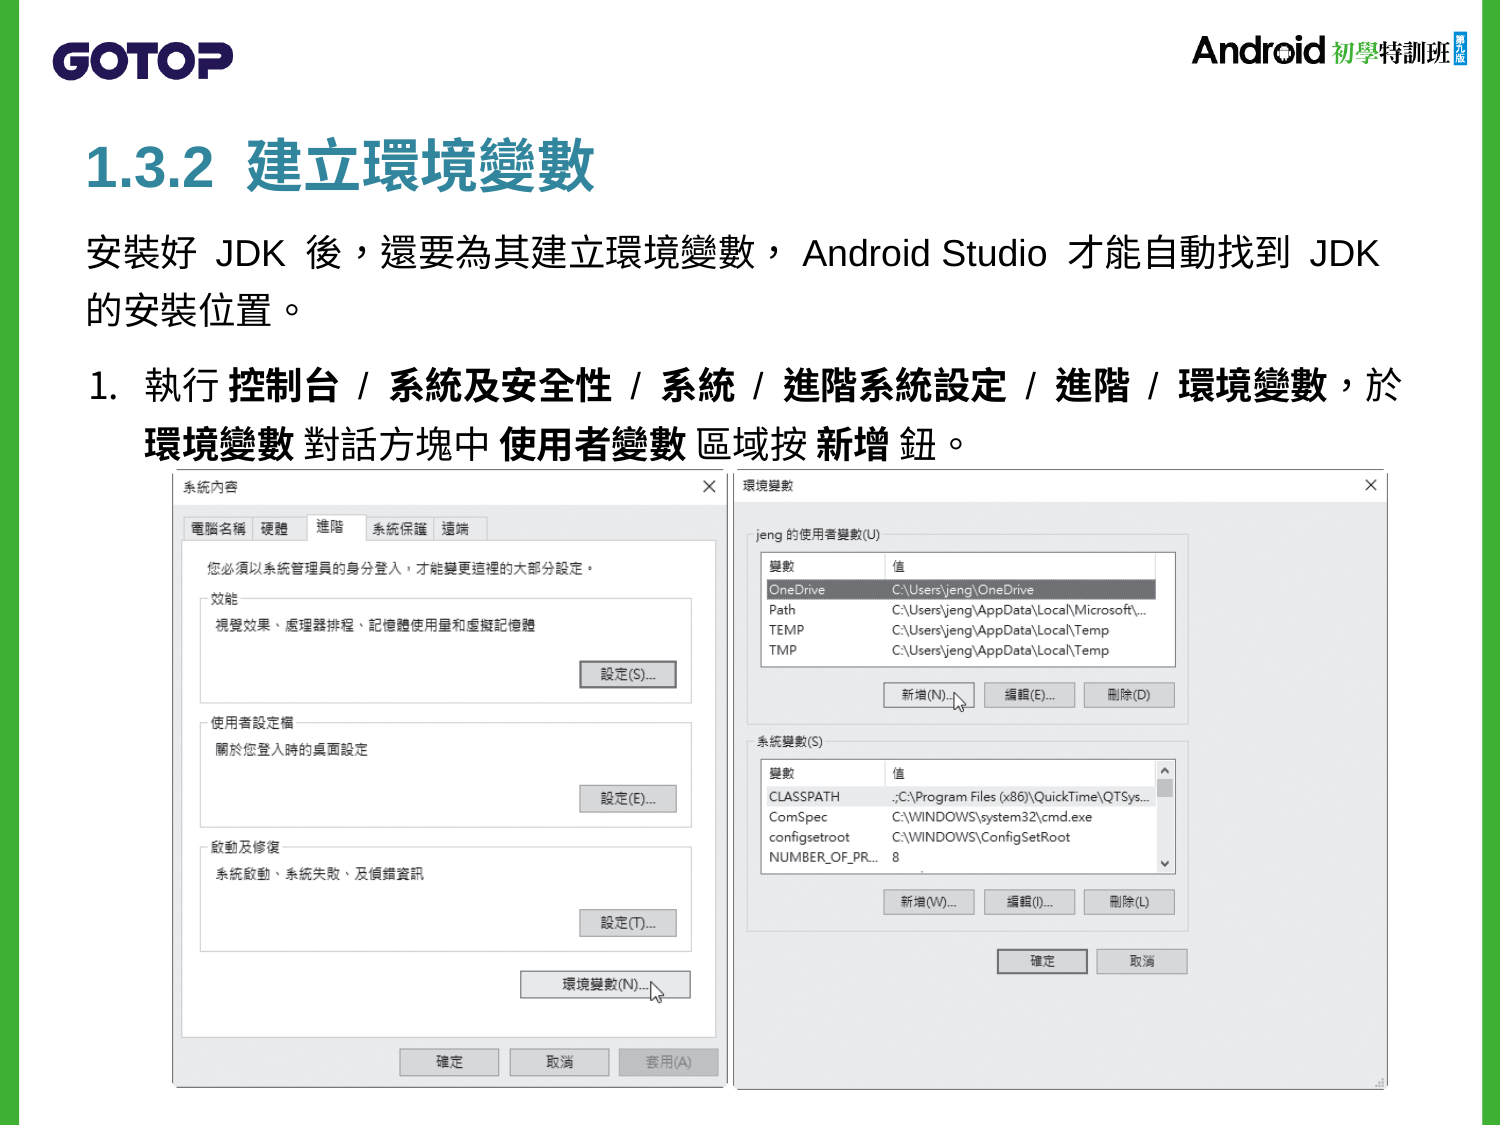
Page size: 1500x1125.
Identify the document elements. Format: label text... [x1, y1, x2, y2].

list 1.3.2 建立環境變數 安裝好 JDK 後，還要為其建立環境變數，Android Studio 才能自動找到 JDK 的安裝位置。 執行 控制台 / 系統及安全性 / 系統 / 進階系統設定 / 進階 / 環境變數，於 環境變數 對話方塊中 使用者變數 區域按 新增 鈕。 [70, 121, 1430, 1067]
picture [0, 0, 1500, 1125]
